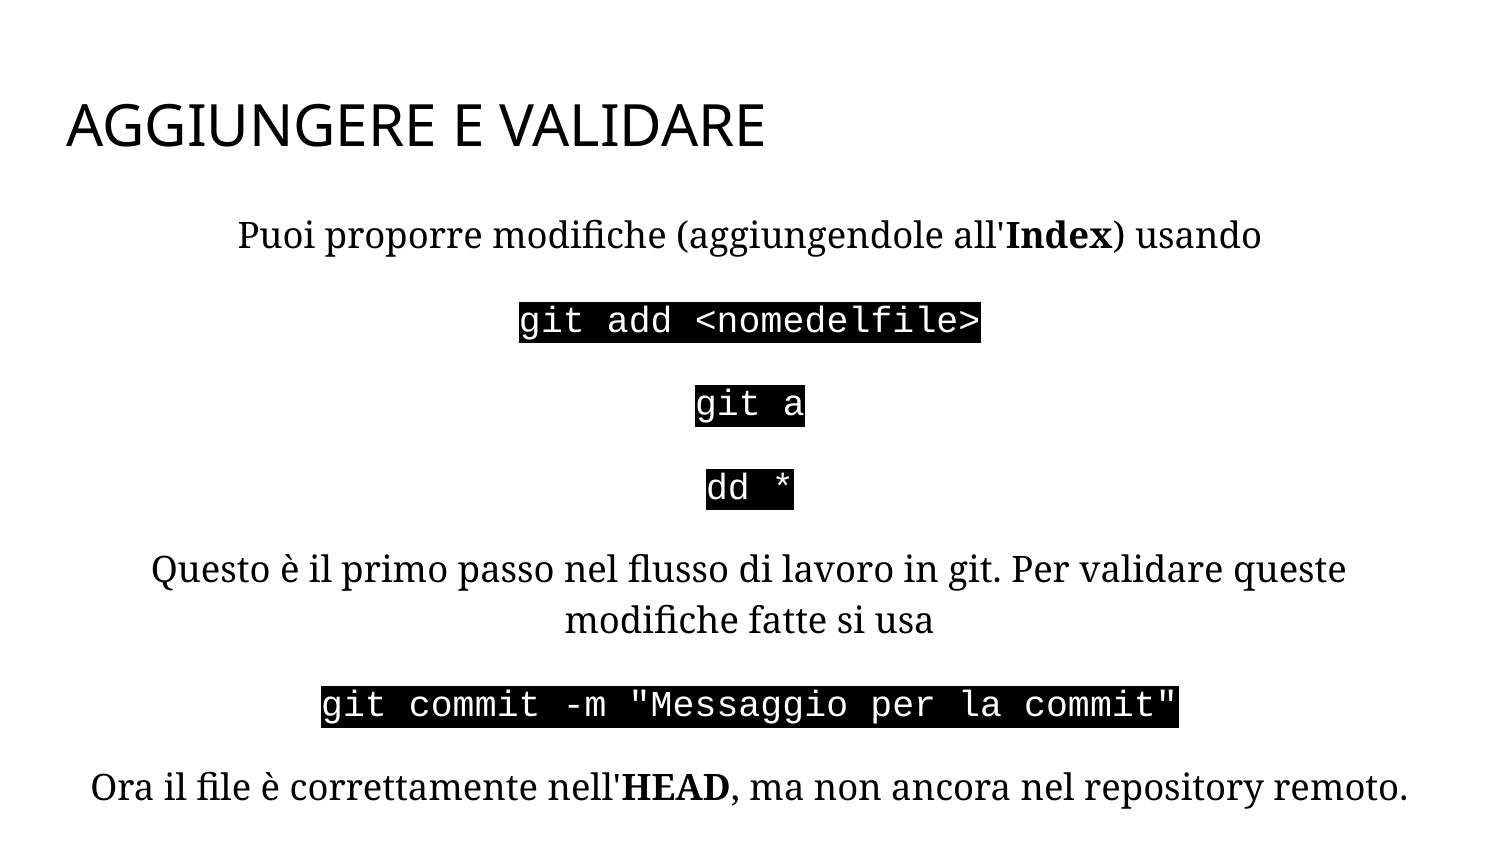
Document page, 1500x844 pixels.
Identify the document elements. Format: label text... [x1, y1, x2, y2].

list Puoi proporre modifiche (aggiungendole all'Index) usando git add <nomedelfile> git a dd * Questo è il primo passo nel flusso di lavoro in git. Per validare queste modifiche fatte si usa git commit -m "Messaggio per la commit" Ora il file è correttamente nell'HEAD, ma non ancora nel repository remoto. [51, 190, 1449, 821]
title AGGIUNGERE E VALIDARE [51, 72, 1449, 167]
